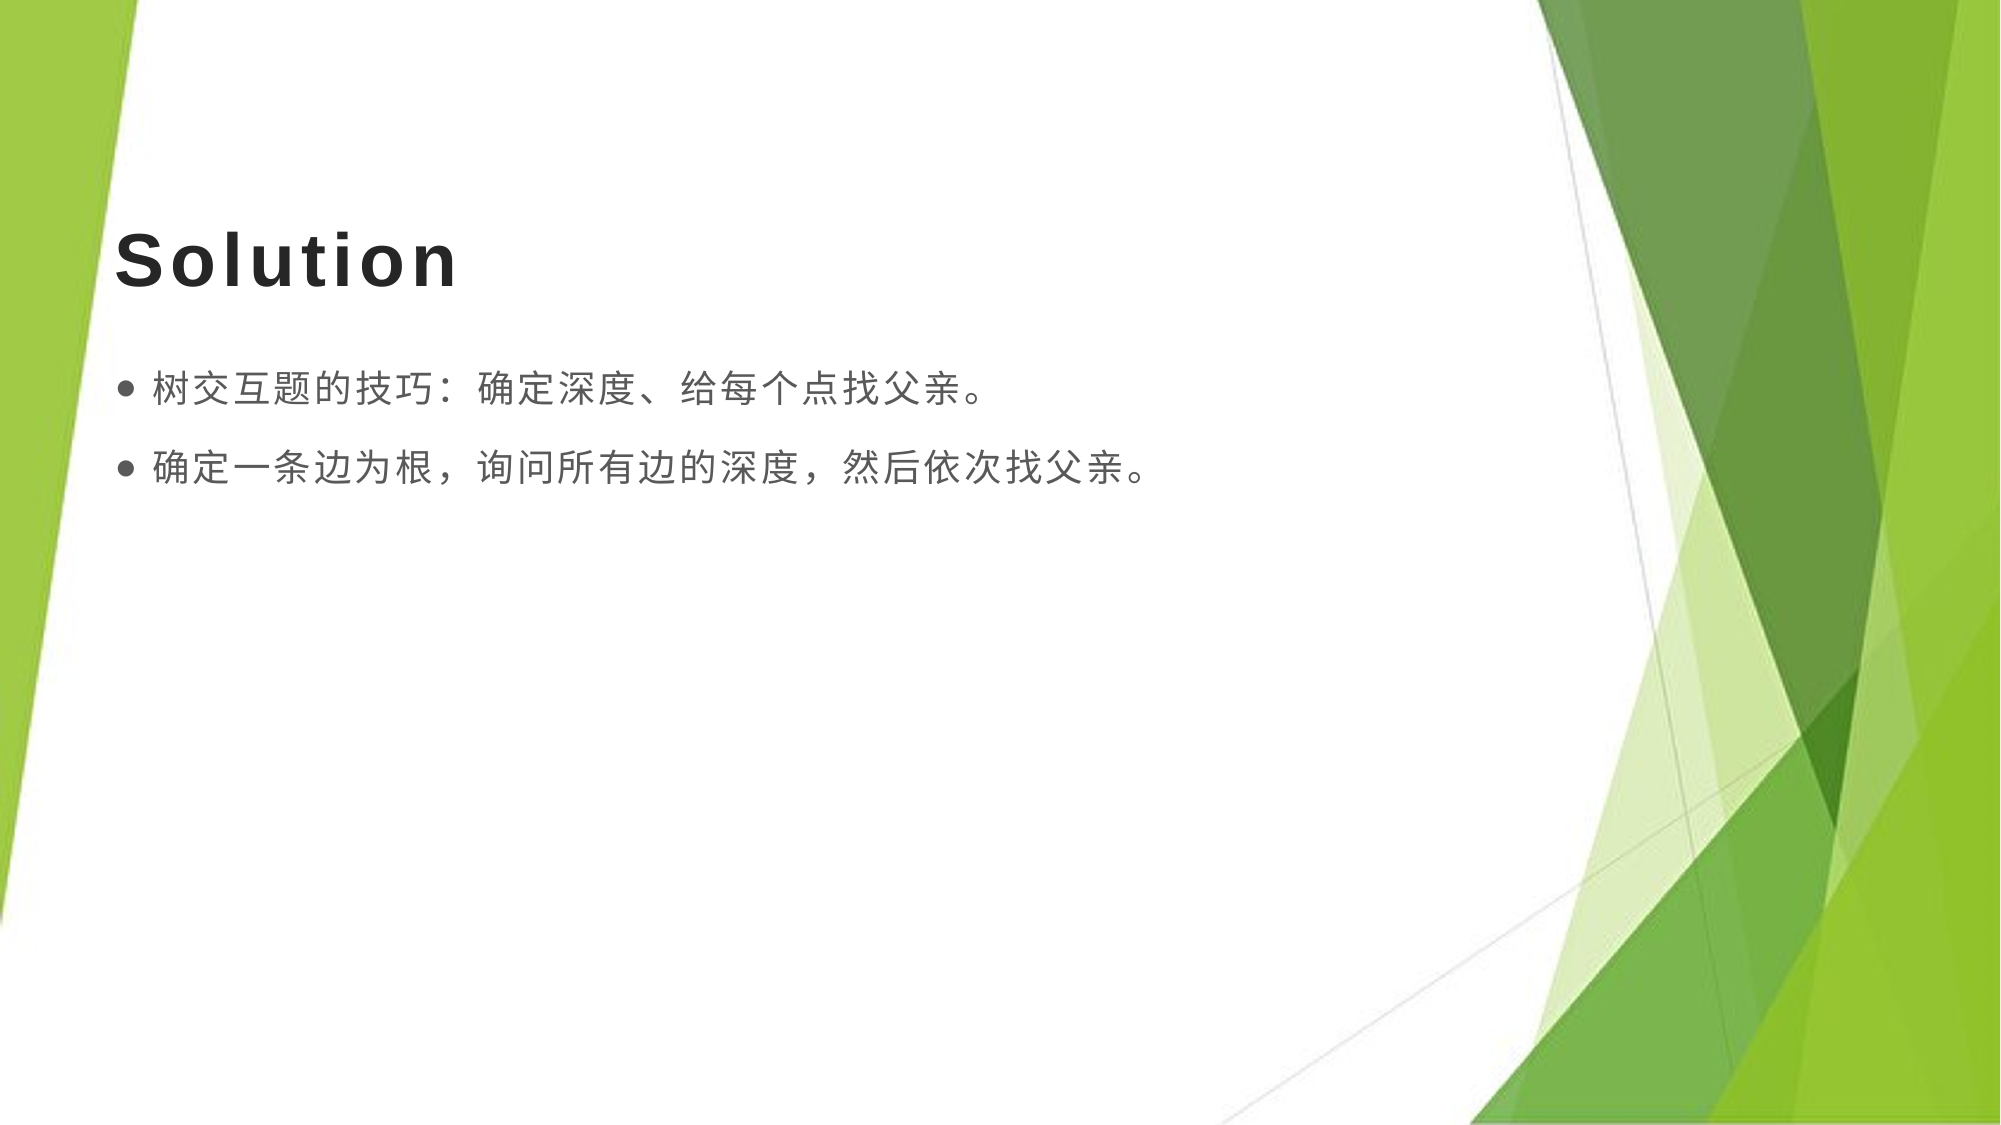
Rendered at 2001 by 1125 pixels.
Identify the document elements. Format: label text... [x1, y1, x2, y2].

list 树交互题的技巧：确定深度、给每个点找父亲。 确定一条边为根，询问所有边的深度，然后依次找父亲。 [99, 343, 1900, 1125]
title Solution [99, 198, 1900, 315]
picture [0, 0, 2001, 1125]
